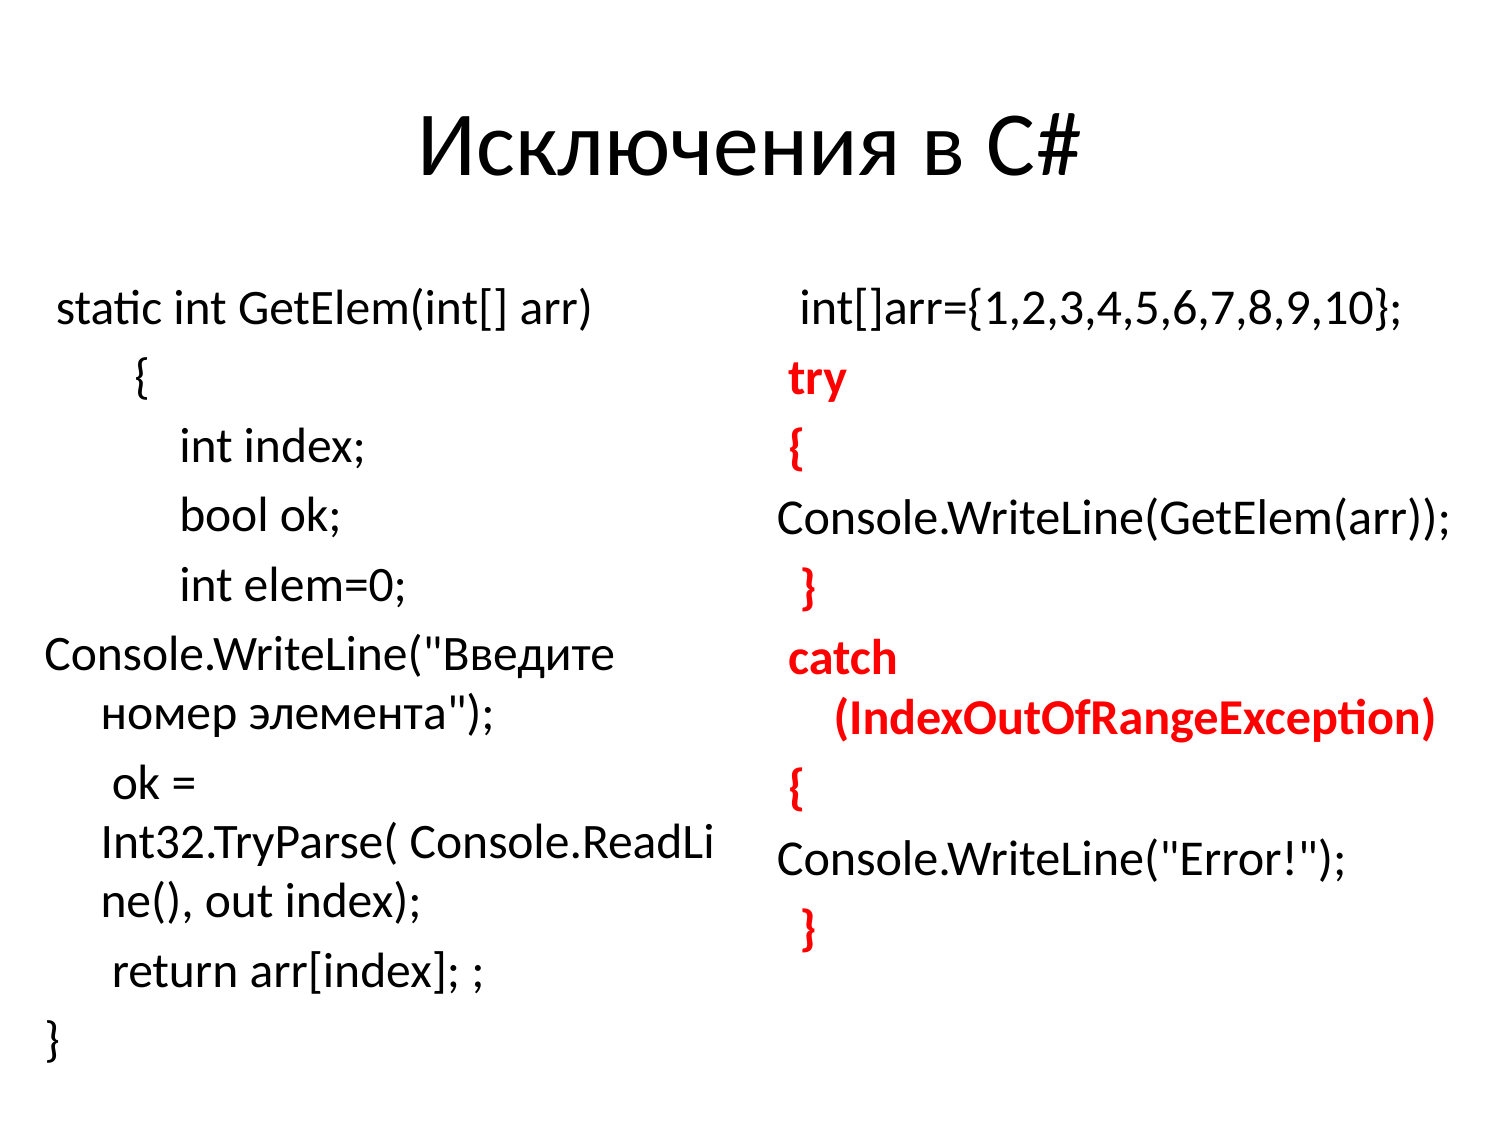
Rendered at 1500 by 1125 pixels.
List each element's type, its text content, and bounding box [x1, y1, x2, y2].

list static int GetElem(int[] arr) { int index; bool ok; int elem=0; Console.WriteLine("Введите номер элемента"); ok = Int32.TryParse( Console.ReadLine(), out index); return arr[index]; ; } [29, 267, 750, 1076]
title Исключения в С# [75, 45, 1425, 233]
list int[]arr={1,2,3,4,5,6,7,8,9,10}; try { Console.WriteLine(GetElem(arr)); } catch (IndexOutOfRangeException) { Console.WriteLine("Error!"); } [761, 267, 1471, 1010]
